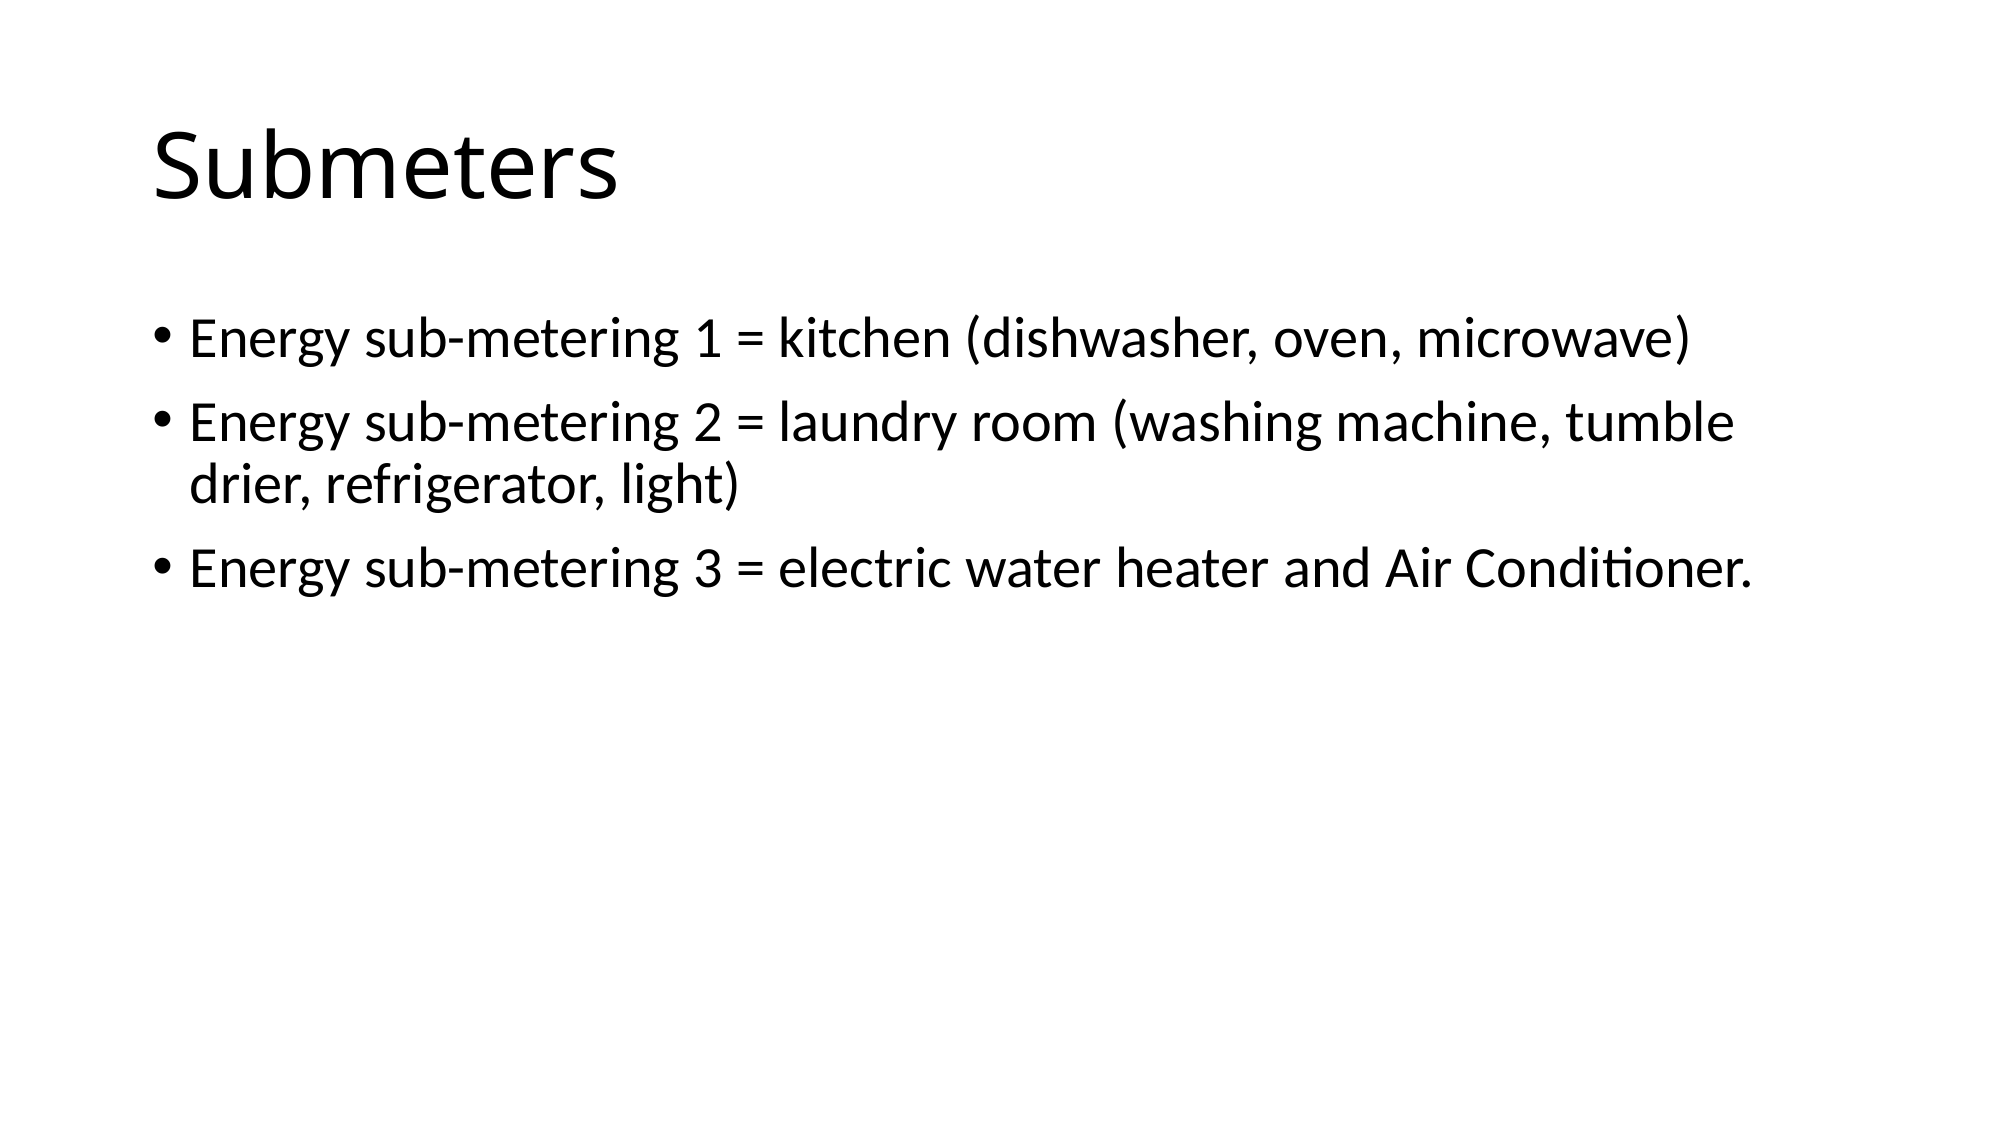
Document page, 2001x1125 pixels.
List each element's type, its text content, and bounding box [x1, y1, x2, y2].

list Energy sub-metering 1 = kitchen (dishwasher, oven, microwave) Energy sub-metering 2 = laundry room (washing machine, tumble drier, refrigerator, light) Energy sub-metering 3 = electric water heater and Air Conditioner. [137, 299, 1863, 1014]
title Submeters [137, 59, 1863, 278]
